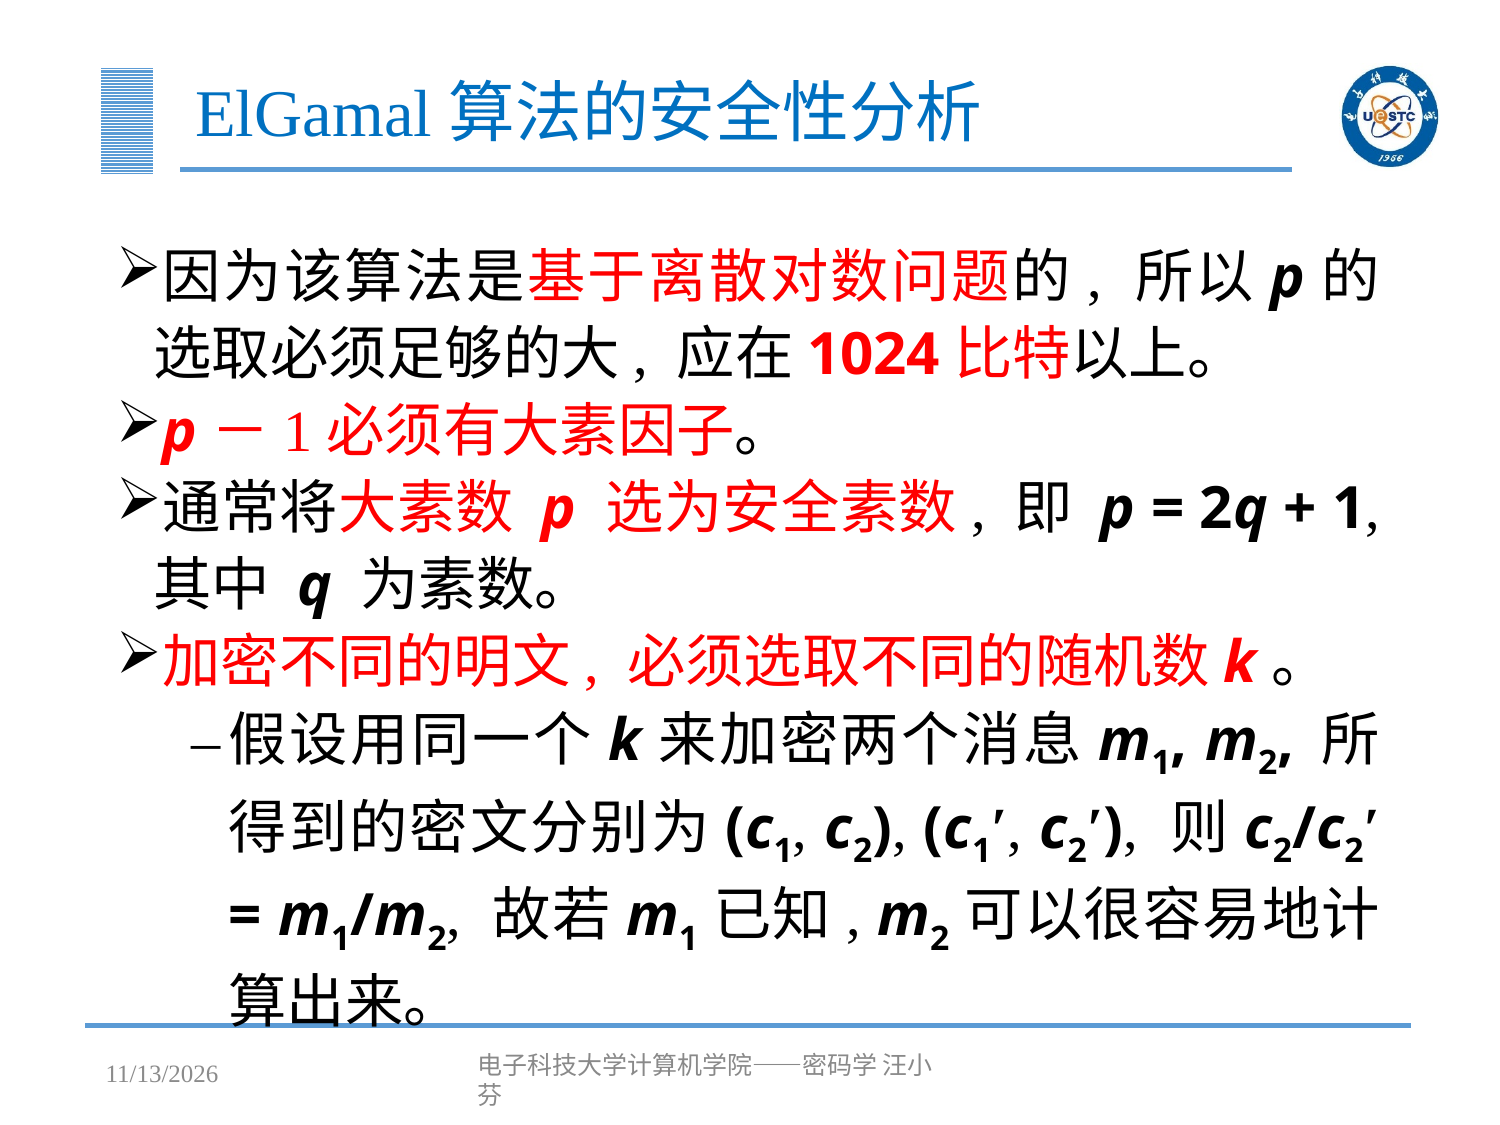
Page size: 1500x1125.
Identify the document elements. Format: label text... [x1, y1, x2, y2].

title ElGamal算法的安全性分析 [180, 59, 1293, 170]
picture [1339, 63, 1440, 171]
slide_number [90, 1042, 429, 1103]
footer 电子科技大学计算机学院——密码学 汪小芬 [462, 1042, 963, 1103]
list 因为该算法是基于离散对数问题的, 所以p的选取必须足够的大, 应在1024比特以上。 p－1必须有大素因子。 通常将大素数 p 选为安全素数, 即 p = 2q + 1, 其中 q 为素数。 加密不同的明文, 必须选取不同的随机数k。 假设用同一个k来加密两个消息m1, m2, 所得到的密文分别为(c1, c2), (c1′, c2′), 则c2/c2′ = m1/m2, 故若m1已知, m2可以很容易地计算出来。 [101, 224, 1396, 1013]
